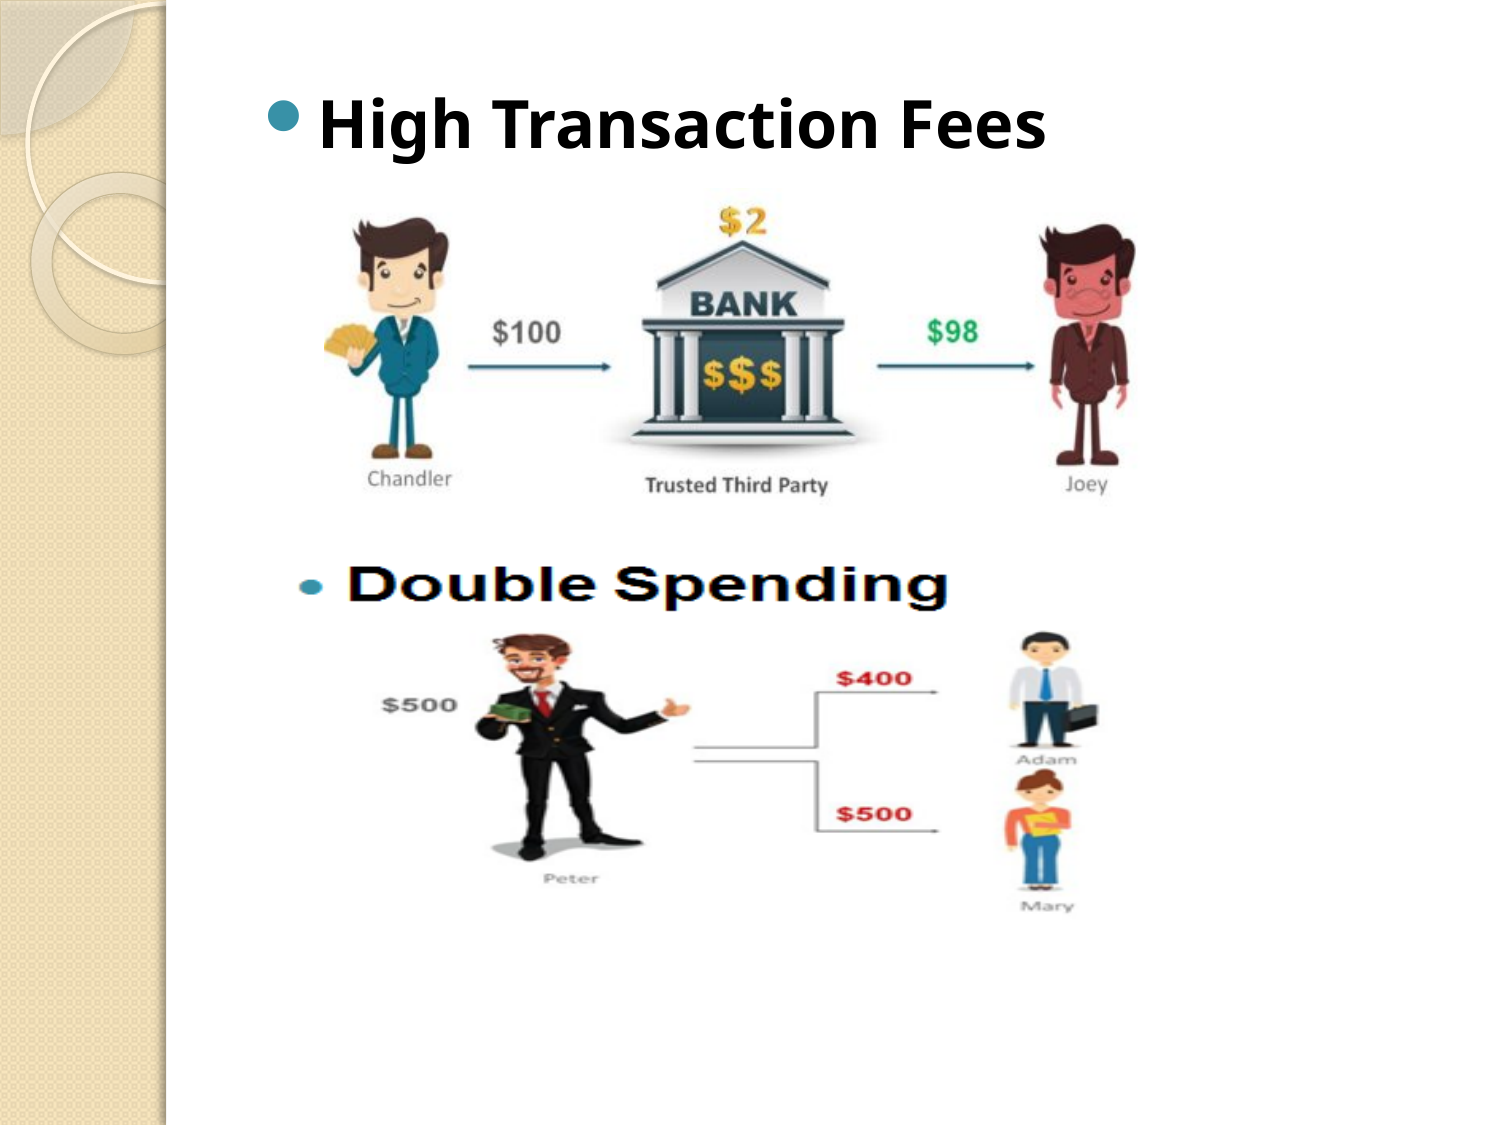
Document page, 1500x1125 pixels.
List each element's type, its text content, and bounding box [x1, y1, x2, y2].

list High Transaction Fees [235, 75, 1466, 1025]
picture [324, 188, 1163, 513]
picture [262, 562, 1138, 938]
